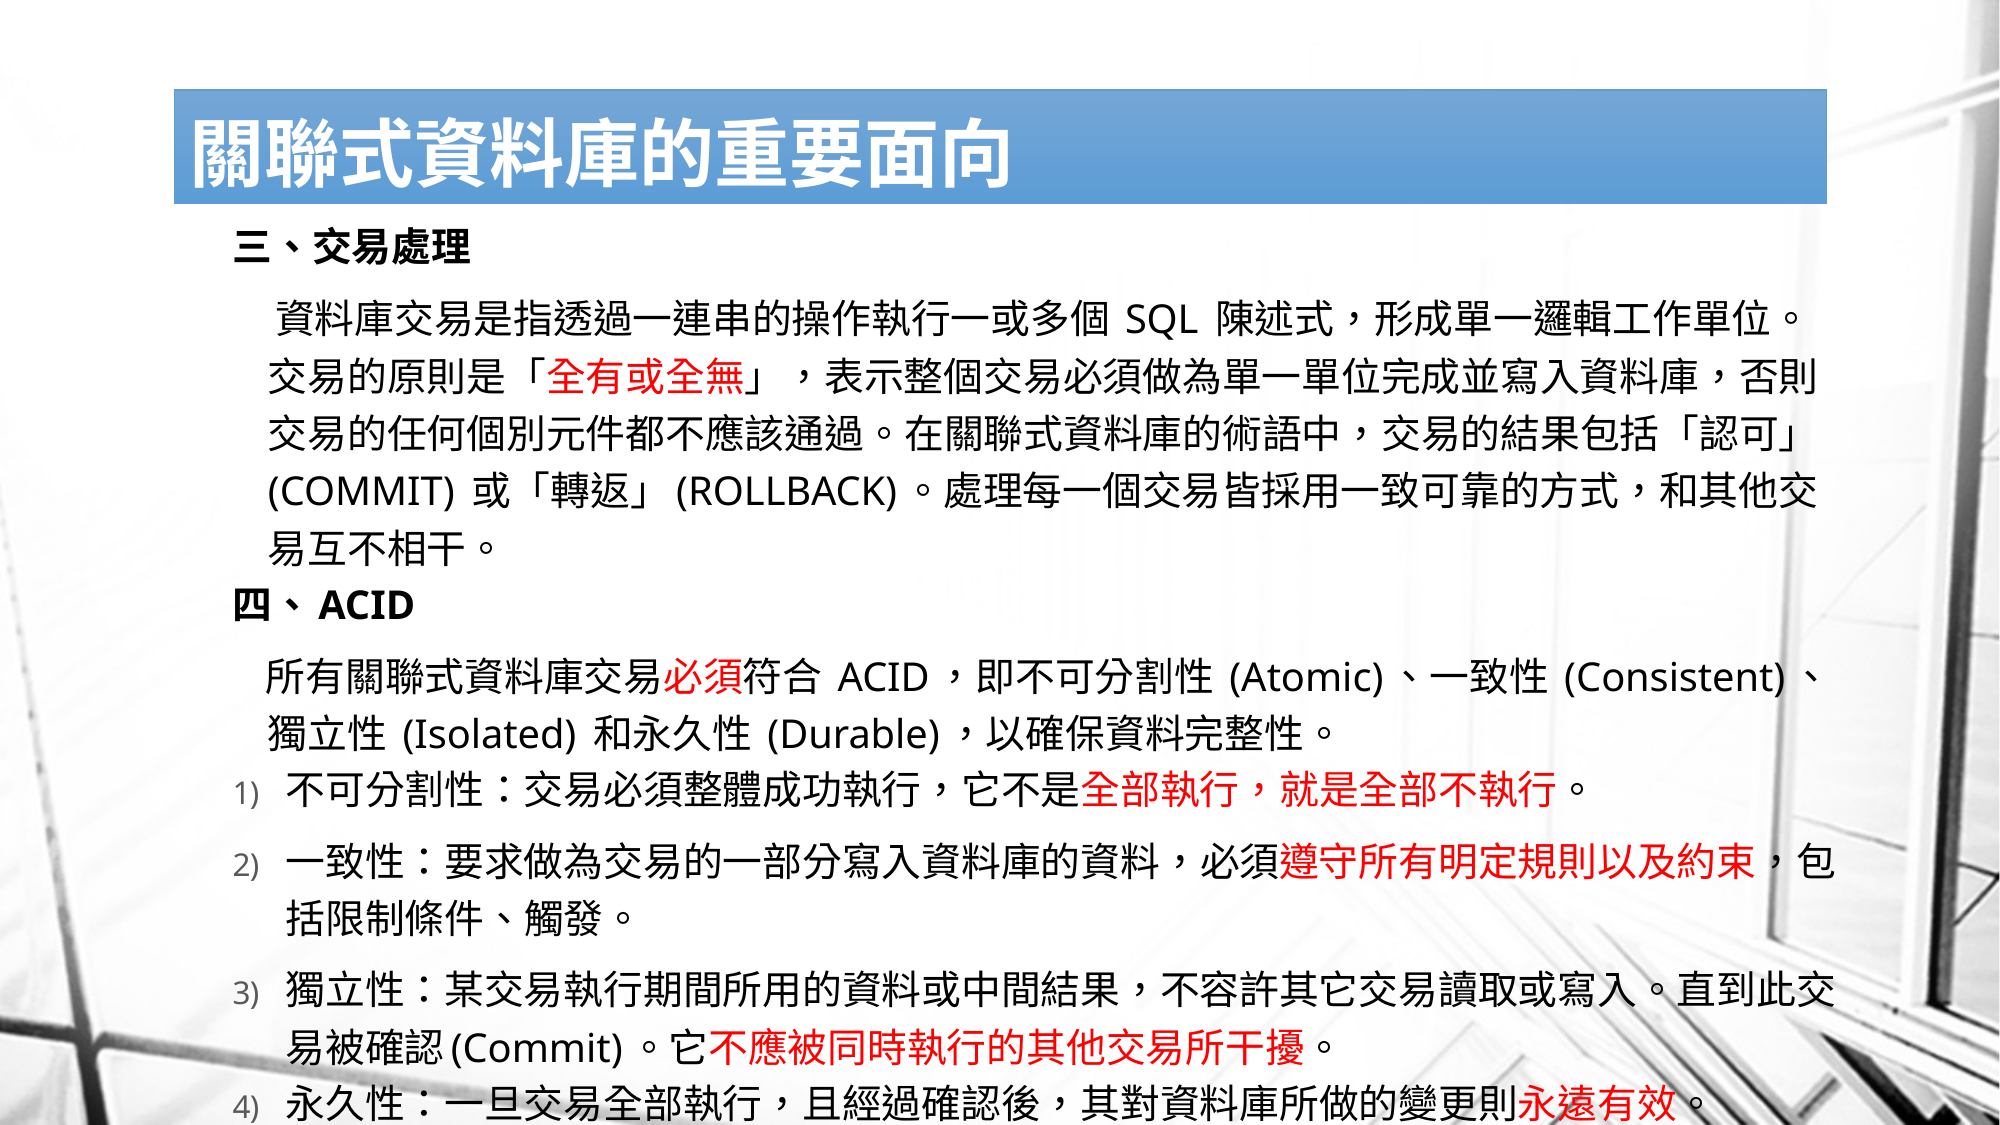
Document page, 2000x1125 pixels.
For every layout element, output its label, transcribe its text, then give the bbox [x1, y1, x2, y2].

picture [0, 0, 2000, 1125]
list 三、交易處理 資料庫交易是指透過一連串的操作執行一或多個 SQL 陳述式，形成單一邏輯工作單位。交易的原則是「全有或全無」，表示整個交易必須做為單一單位完成並寫入資料庫，否則交易的任何個別元件都不應該通過。在關聯式資料庫的術語中，交易的結果包括「認可」(COMMIT) 或「轉返」(ROLLBACK)。處理每一個交易皆採用一致可靠的方式，和其他交易互不相干。 四、ACID 所有關聯式資料庫交易必須符合 ACID，即不可分割性 (Atomic)、一致性 (Consistent)、獨立性 (Isolated) 和永久性 (Durable)，以確保資料完整性。 不可分割性：交易必須整體成功執行，它不是全部執行，就是全部不執行。 一致性：要求做為交易的一部分寫入資料庫的資料，必須遵守所有明定規則以及約束，包括限制條件、觸發。 獨立性：某交易執行期間所用的資料或中間結果，不容許其它交易讀取或寫入。直到此交易被確認(Commit)。它不應被同時執行的其他交易所干擾。 永久性：一旦交易全部執行，且經過確認後，其對資料庫所做的變更則永遠有效。 [161, 219, 1861, 1125]
title 關聯式資料庫的重要面向 [174, 89, 1827, 204]
